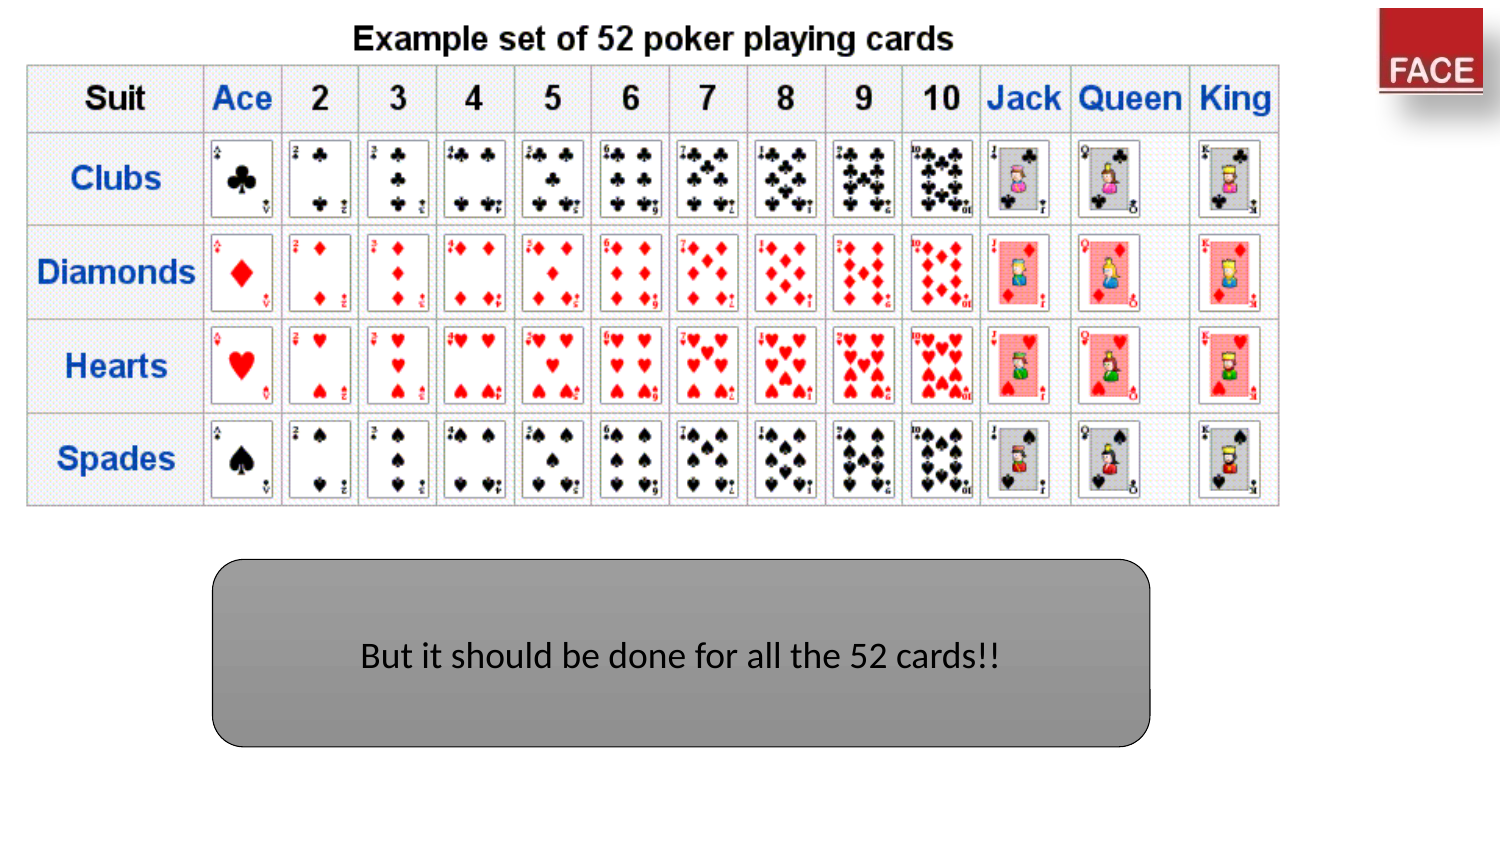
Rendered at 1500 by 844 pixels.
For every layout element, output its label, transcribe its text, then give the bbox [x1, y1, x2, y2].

picture [1376, 8, 1483, 95]
text_box But it should be done for all the 52 cards!! [211, 558, 1151, 748]
picture [0, 0, 1347, 538]
